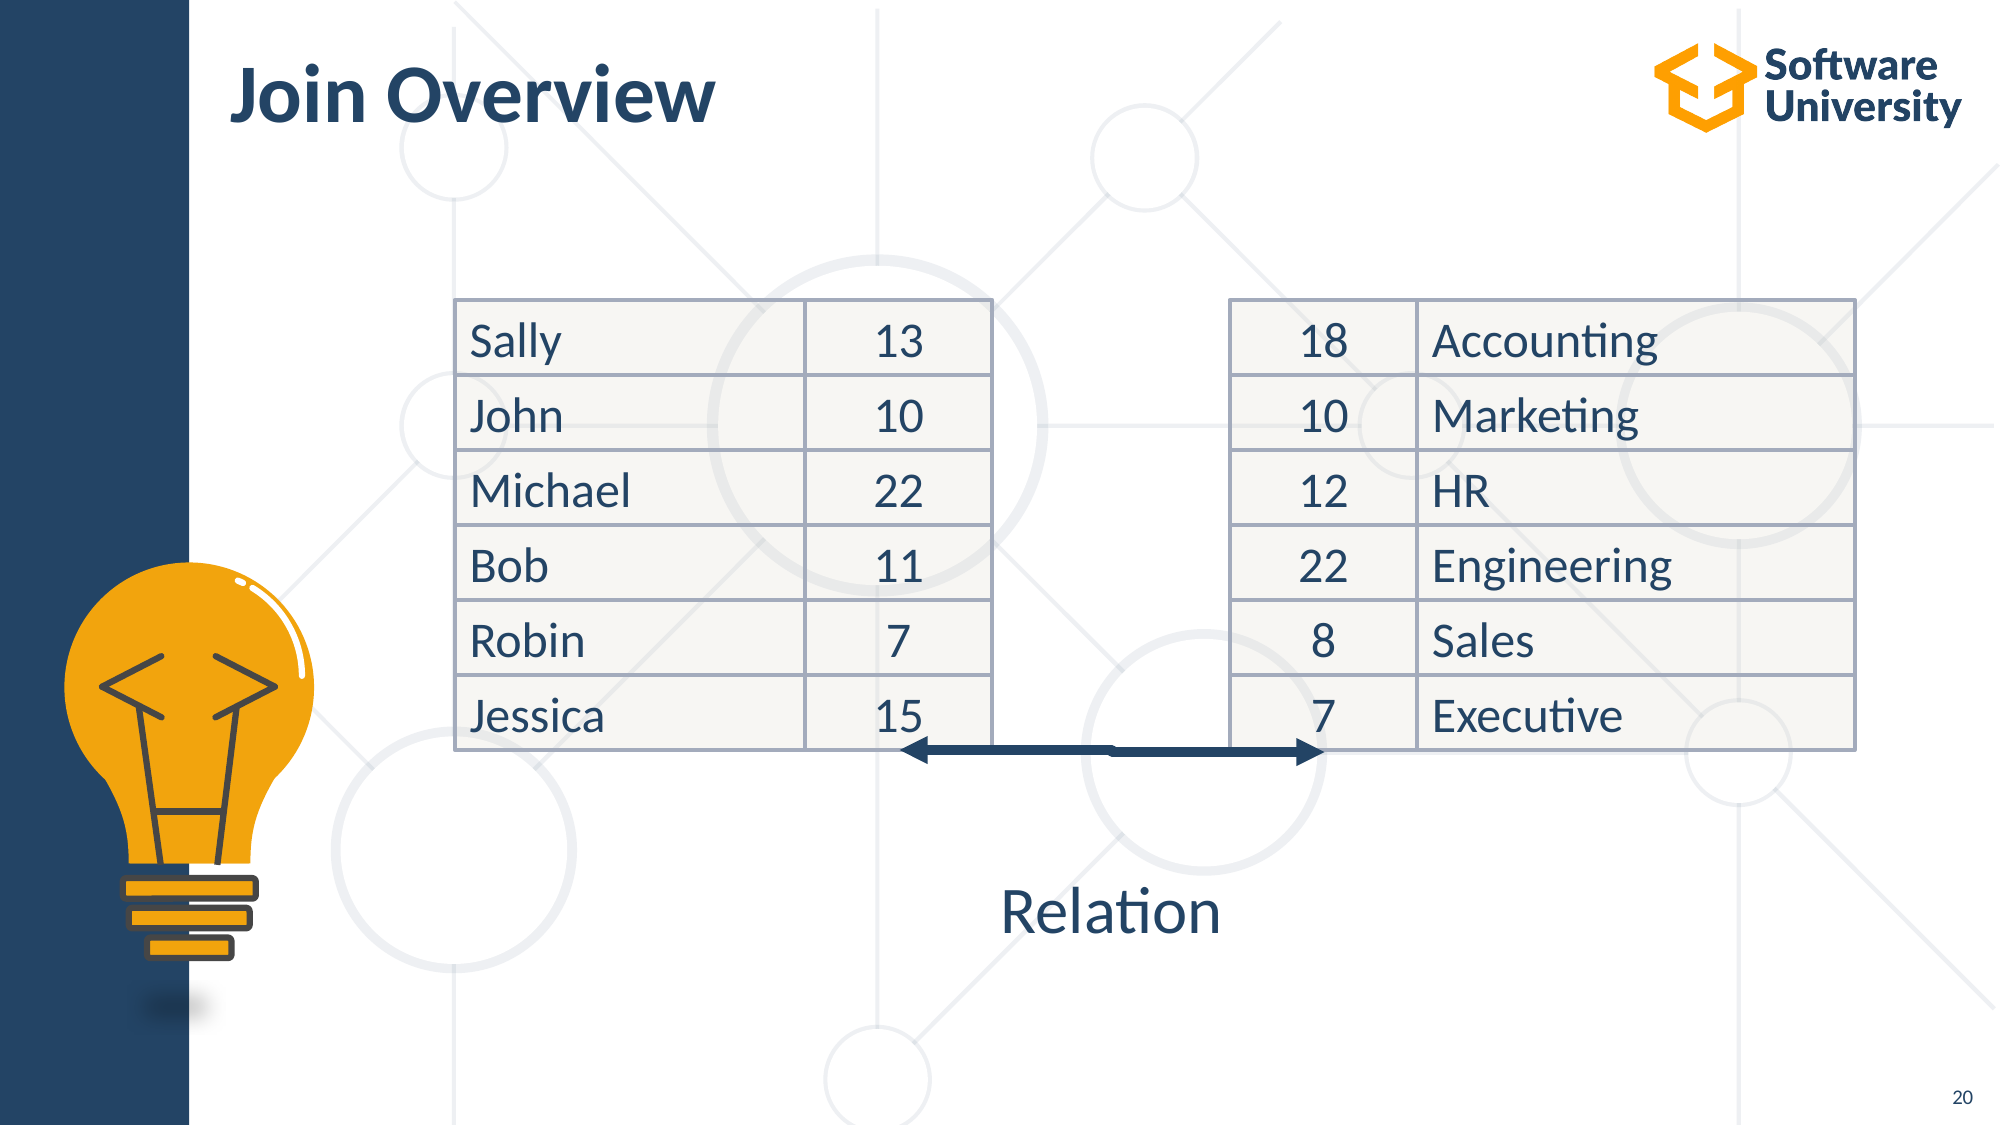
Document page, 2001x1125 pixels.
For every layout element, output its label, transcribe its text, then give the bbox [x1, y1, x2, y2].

text_box 20 [1927, 1067, 1989, 1117]
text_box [454, 524, 993, 599]
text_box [1229, 532, 1855, 599]
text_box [454, 682, 993, 751]
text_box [1229, 449, 1855, 526]
title Join Overview [212, 16, 1628, 162]
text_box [1110, 538, 1114, 964]
text_box Relation [1118, 859, 1238, 954]
text_box Relation [986, 859, 1105, 954]
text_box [1229, 299, 1855, 376]
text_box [1229, 382, 1855, 449]
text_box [1229, 674, 1855, 751]
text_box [1229, 599, 1855, 674]
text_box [454, 599, 993, 676]
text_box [454, 299, 993, 376]
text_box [454, 382, 993, 449]
picture [1641, 31, 1973, 145]
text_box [454, 449, 993, 524]
